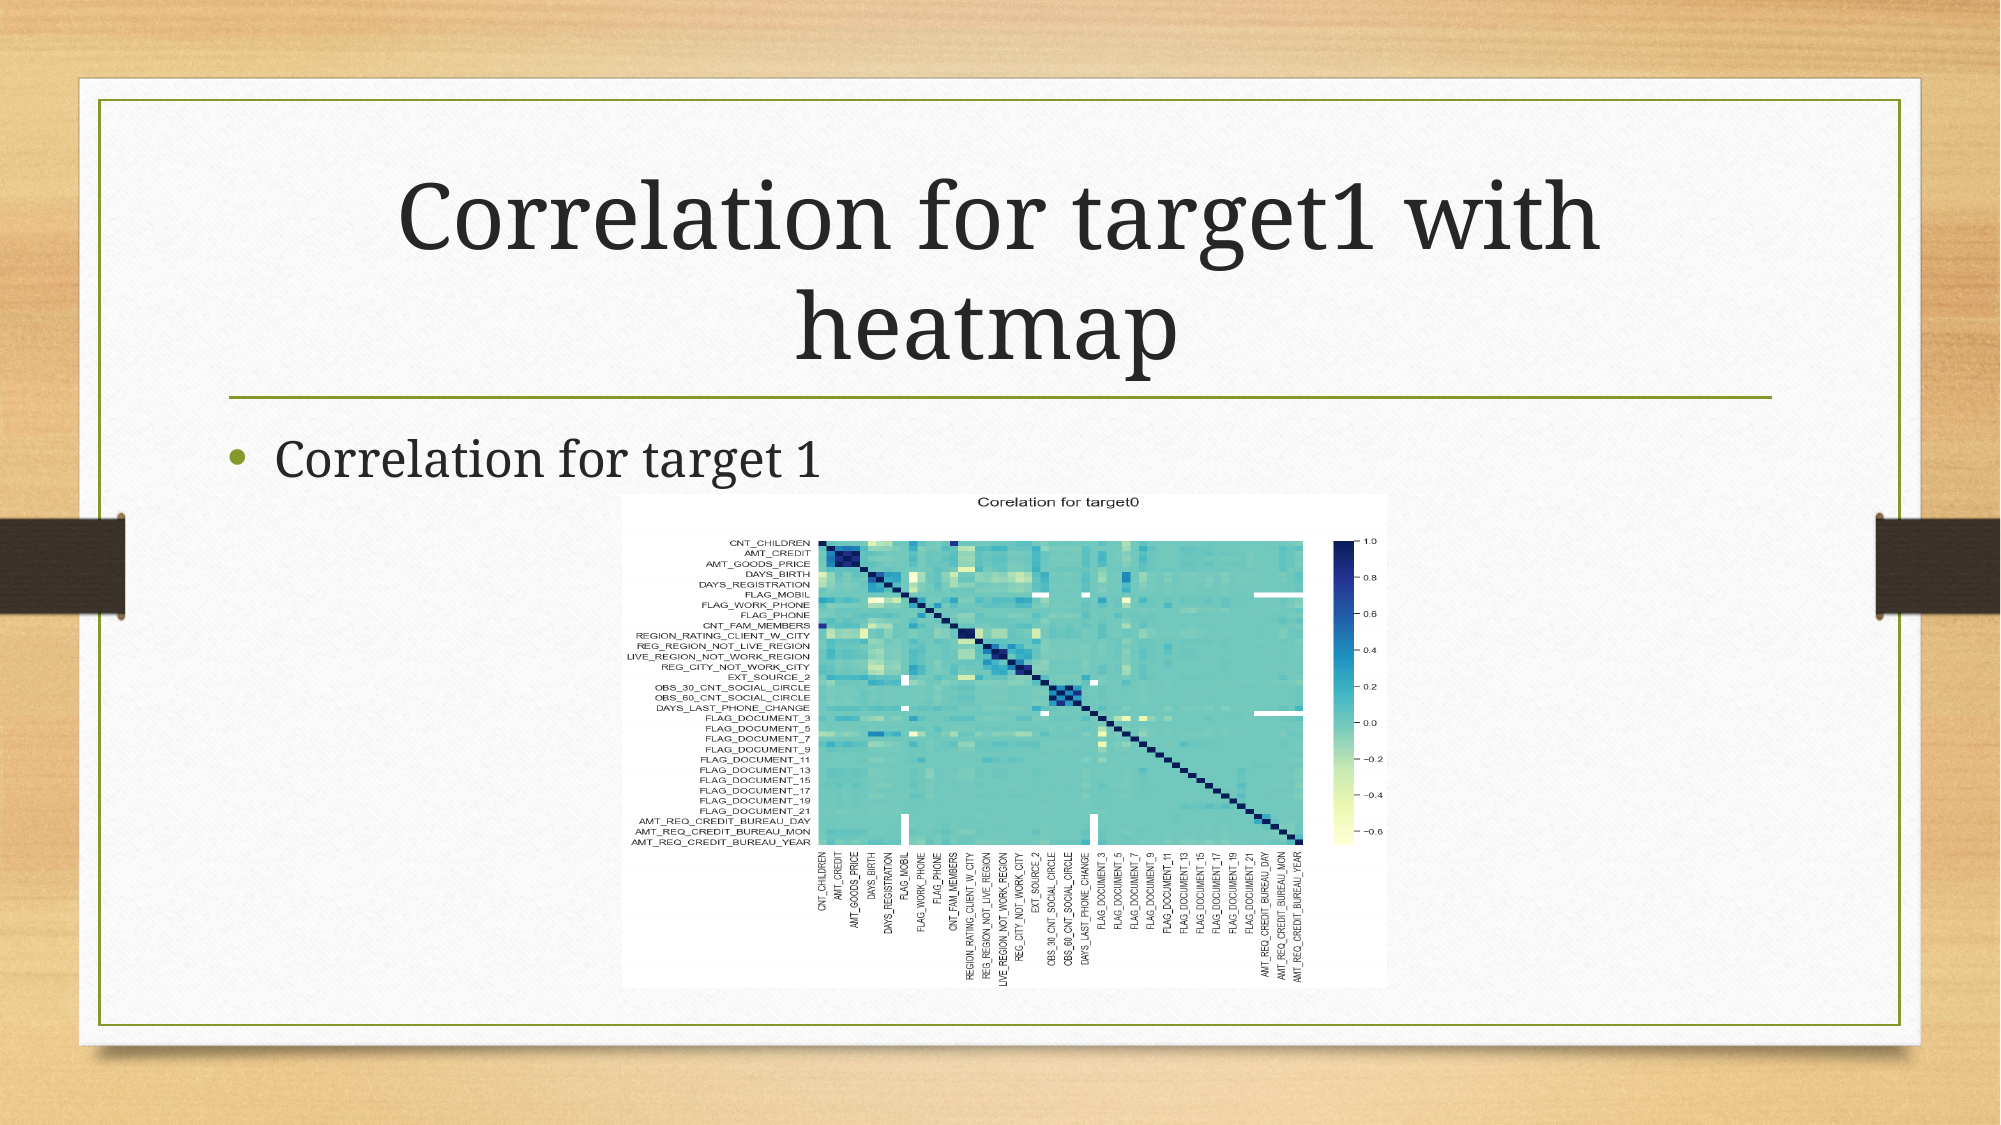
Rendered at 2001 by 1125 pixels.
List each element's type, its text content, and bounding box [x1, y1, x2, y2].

picture [0, 0, 2001, 1125]
title Correlation for target1 with heatmap [212, 161, 1788, 375]
list Correlation for target 1 [212, 419, 1788, 964]
